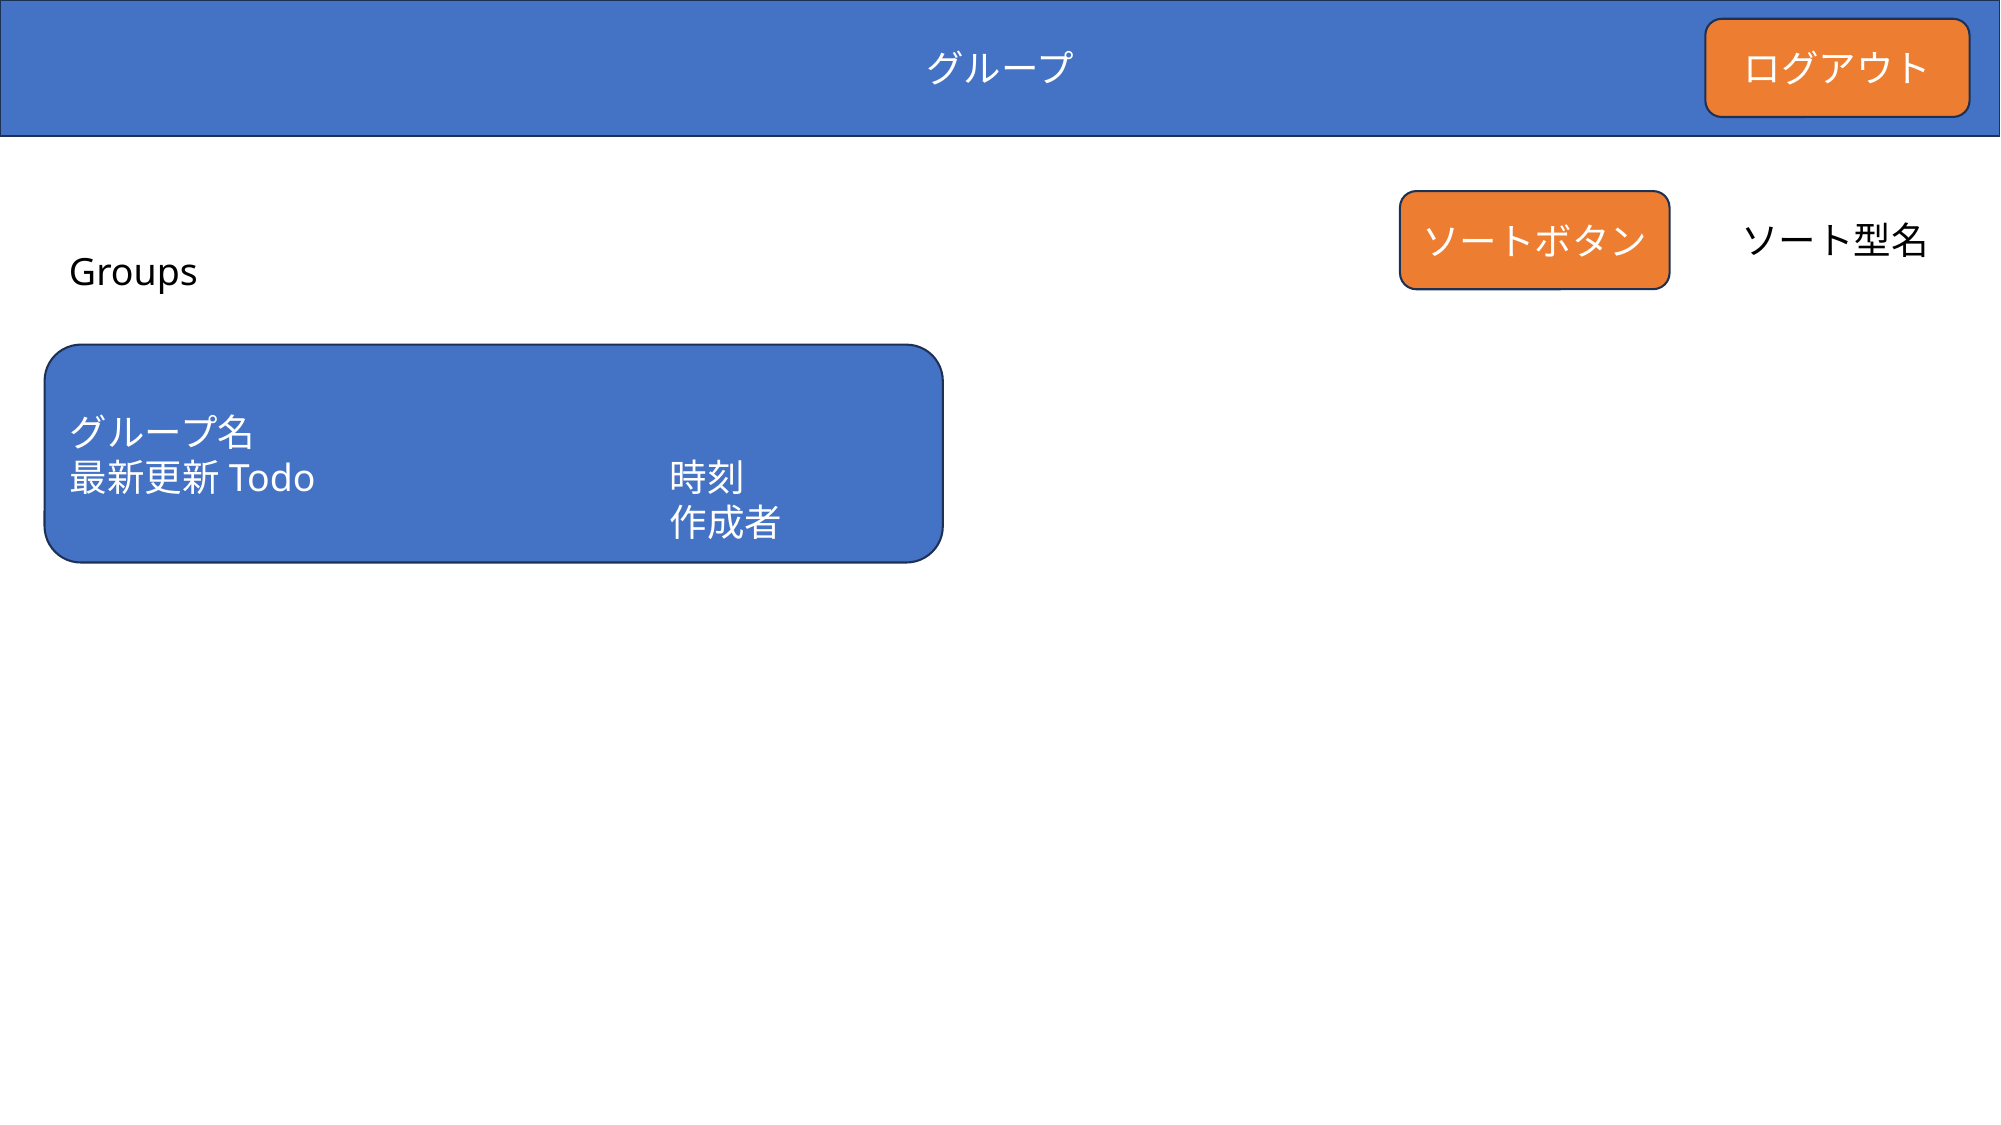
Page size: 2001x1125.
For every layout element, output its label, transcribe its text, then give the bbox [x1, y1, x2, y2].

text_box ログアウト [1704, 17, 1971, 119]
text_box グループ名 最新更新Todo 時刻 作成者 [43, 343, 944, 564]
text_box グループ [0, 0, 2000, 137]
text_box ソートボタン [1398, 190, 1671, 291]
text_box Groups [54, 240, 213, 300]
text_box ソート型名 [1726, 209, 1944, 270]
